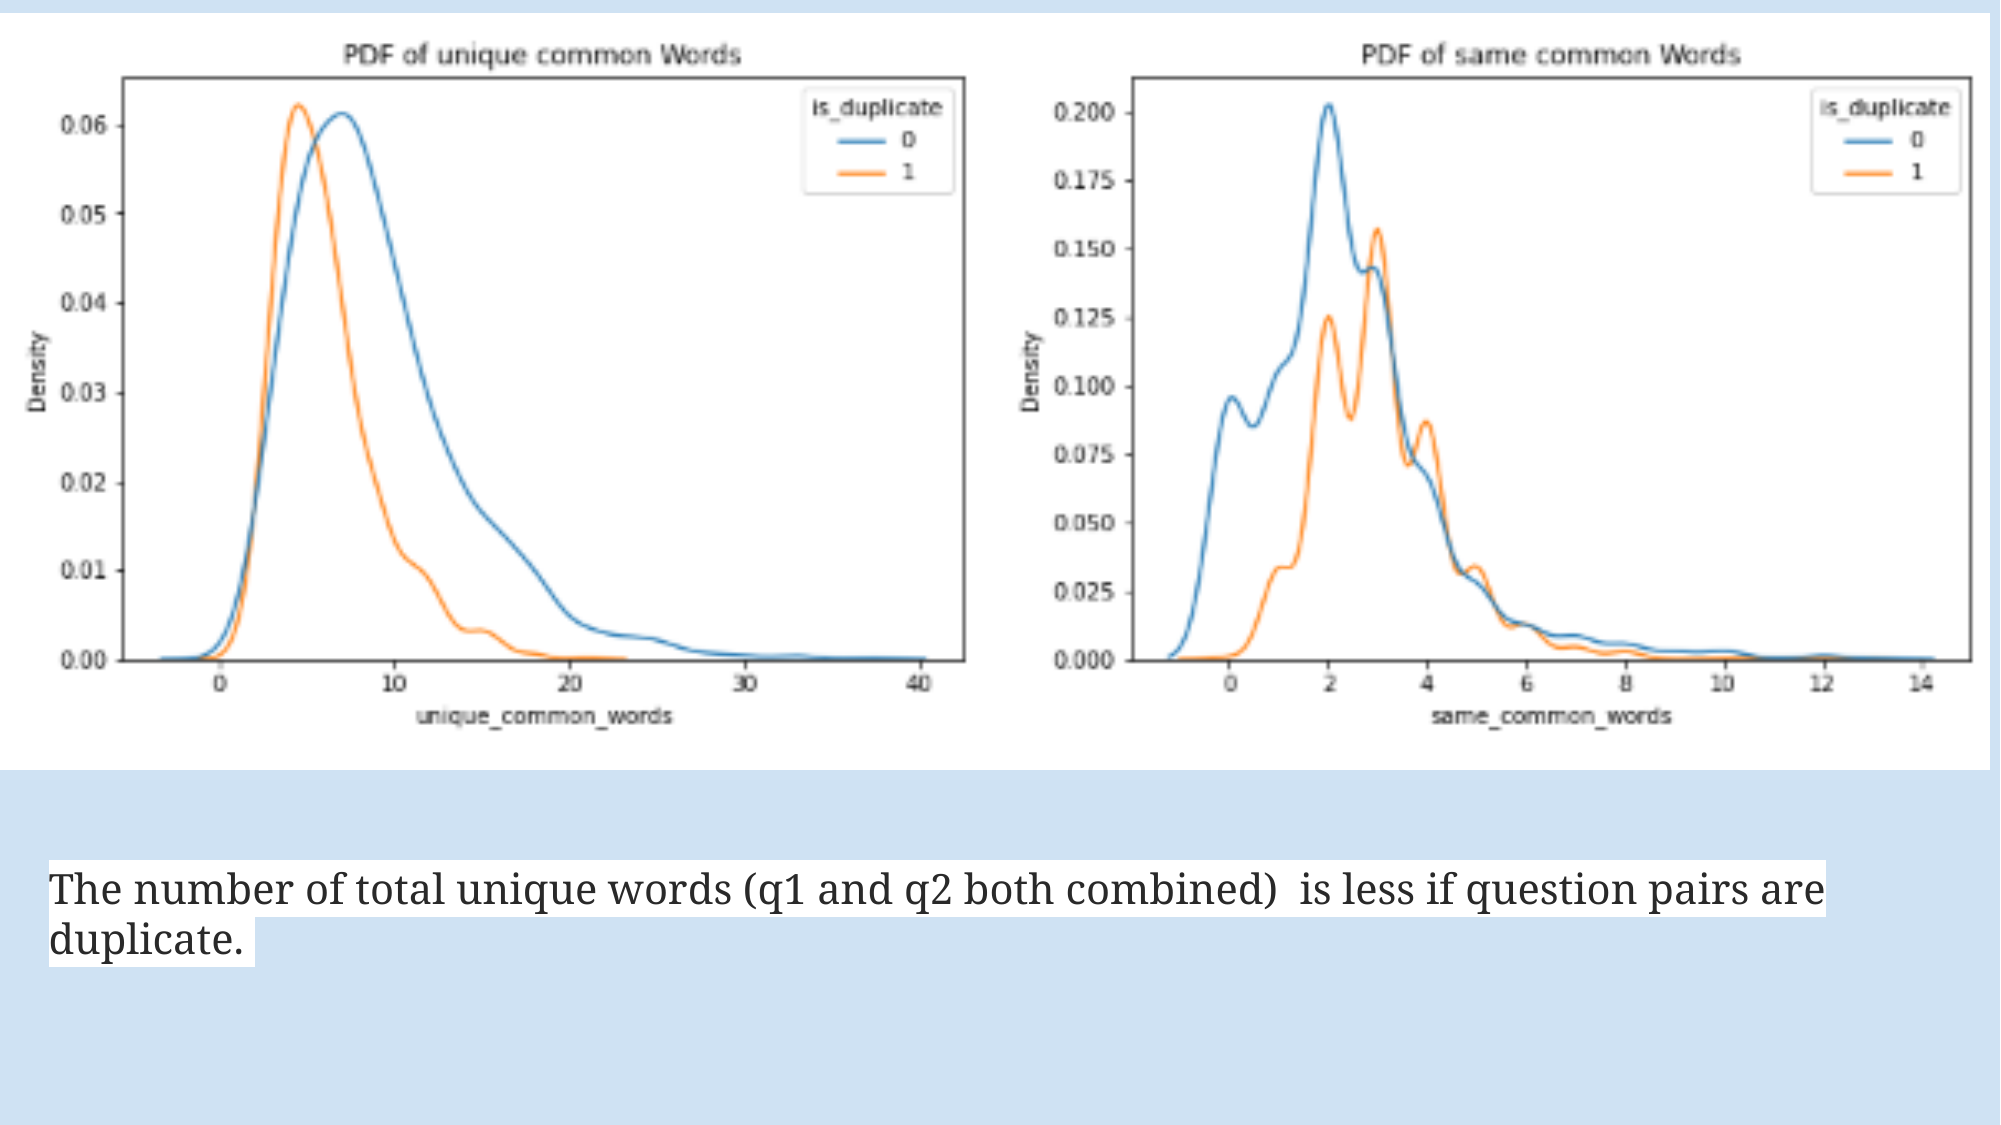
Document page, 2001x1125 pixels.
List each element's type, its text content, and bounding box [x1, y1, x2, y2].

text_box The number of total unique words (q1 and q2 both combined) is less if question pairs are duplicate. [33, 847, 1990, 978]
text_box [0, 0, 2000, 1114]
picture [0, 13, 1991, 770]
